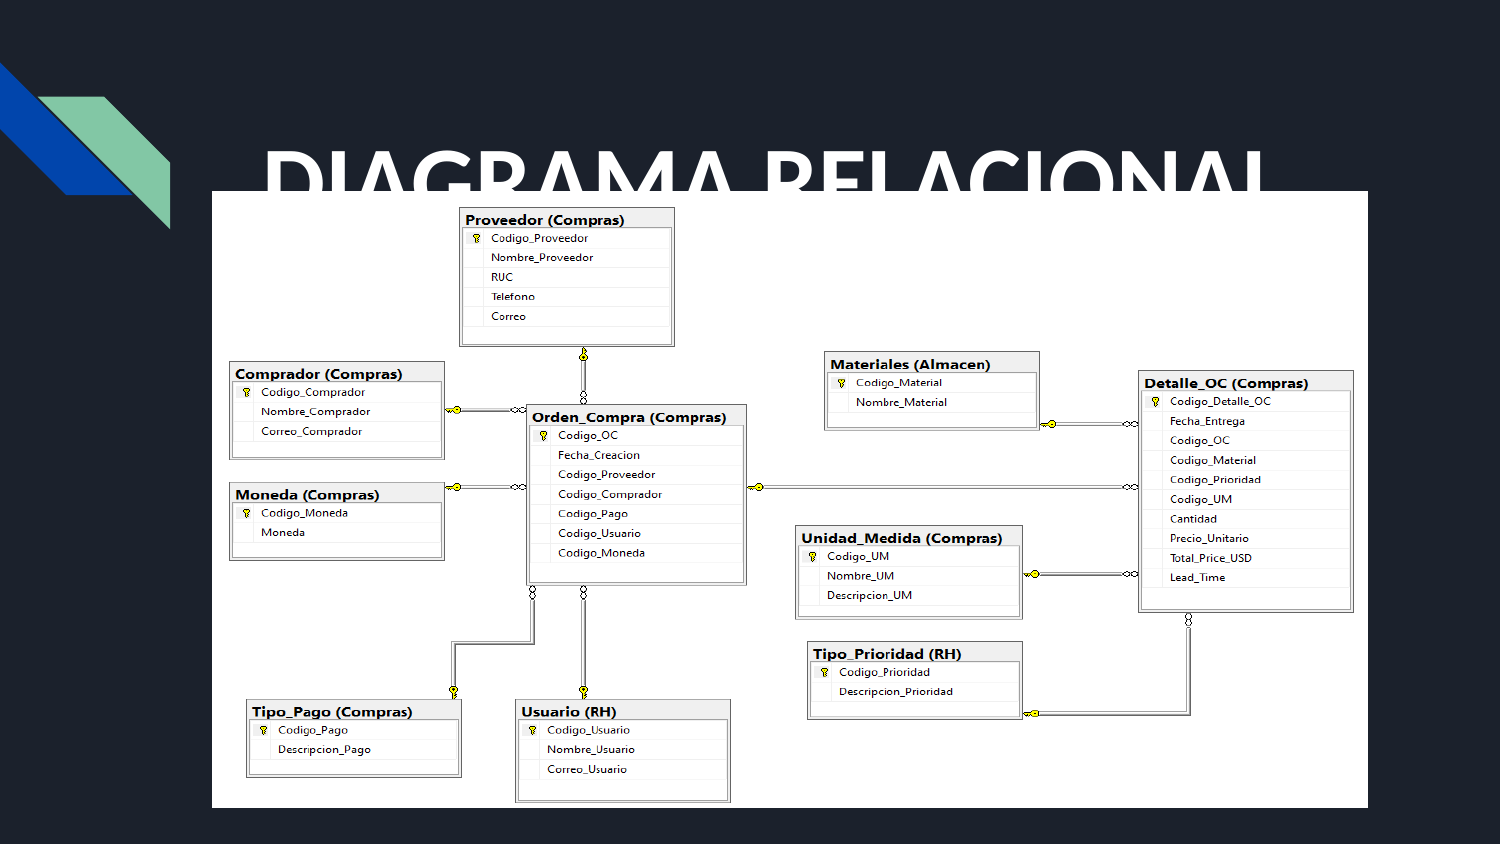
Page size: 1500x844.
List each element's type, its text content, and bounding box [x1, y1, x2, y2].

picture [212, 191, 1368, 808]
title DIAGRAMA RELACIONAL [172, 41, 1328, 192]
